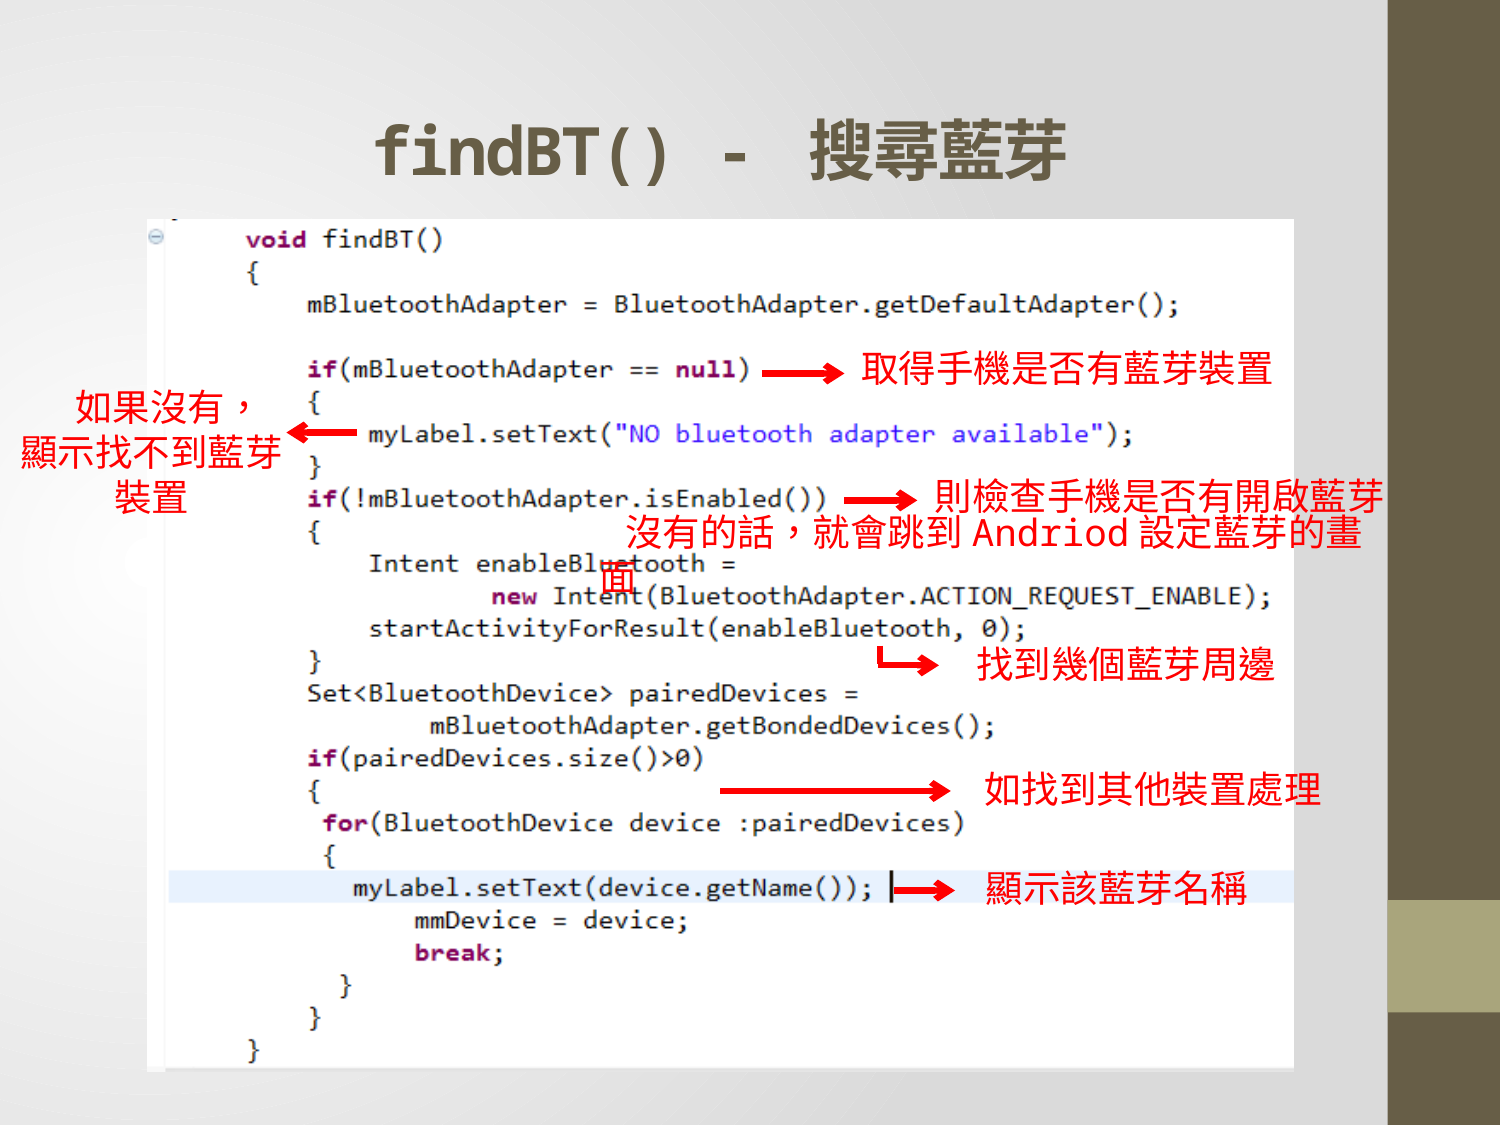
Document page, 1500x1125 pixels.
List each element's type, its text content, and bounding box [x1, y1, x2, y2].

picture [147, 219, 1294, 1072]
text_box 如找到其他裝置處理 [1306, 758, 1337, 819]
text_box 沒有的話，就會跳到Andriod設定藍芽的畫面 [1306, 501, 1405, 607]
text_box 如果沒有， 顯示找不到藍芽裝置 [2, 377, 144, 527]
text_box 則檢查手機是否有開啟藍芽 [1306, 465, 1400, 501]
text_box findBT() - 搜尋藍芽 [95, 101, 1346, 232]
